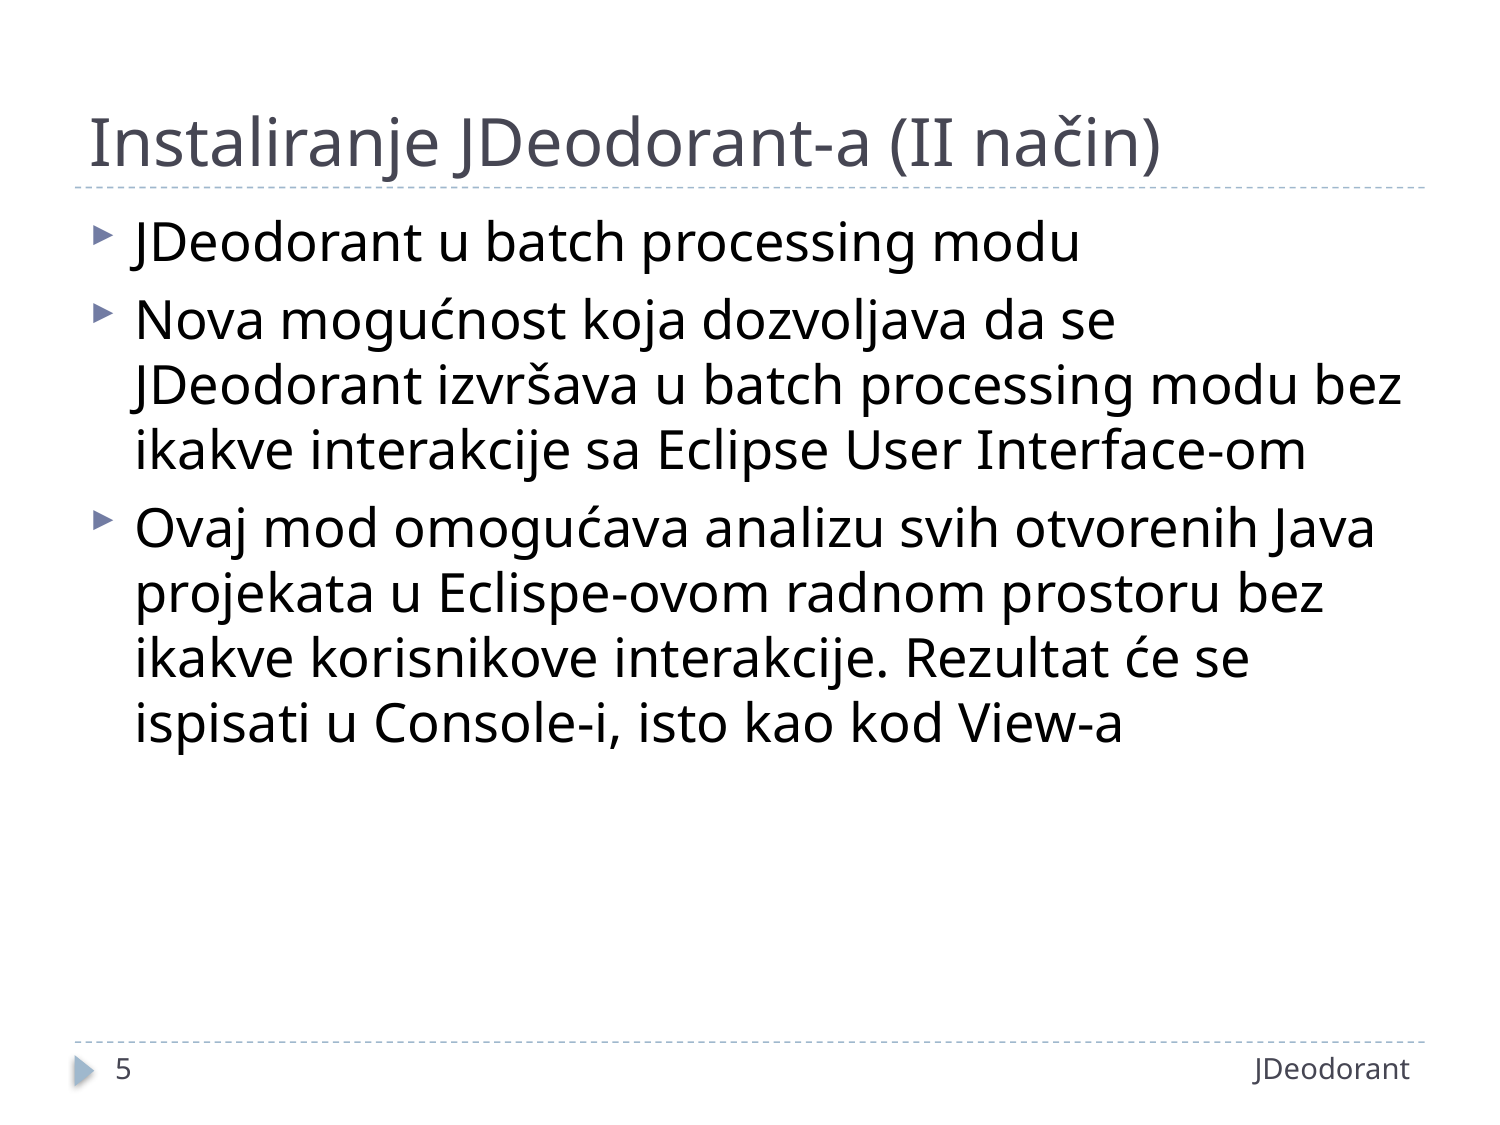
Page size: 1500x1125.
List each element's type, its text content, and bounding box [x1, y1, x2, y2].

footer JDeodorant [475, 1042, 1425, 1103]
slide_number 5 [100, 1042, 426, 1103]
list JDeodorant u batch processing modu Nova mogućnost koja dozvoljava da se JDeodorant izvršava u batch processing modu bez ikakve interakcije sa Eclipse User Interface-om Ovaj mod omogućava analizu svih otvorenih Java projekata u Eclispe-ovom radnom prostoru bez ikakve korisnikove interakcije. Rezultat će se ispisati u Console-i, isto kao kod View-a [75, 200, 1425, 1038]
title Instaliranje JDeodorant-a (II način) [75, 24, 1425, 188]
